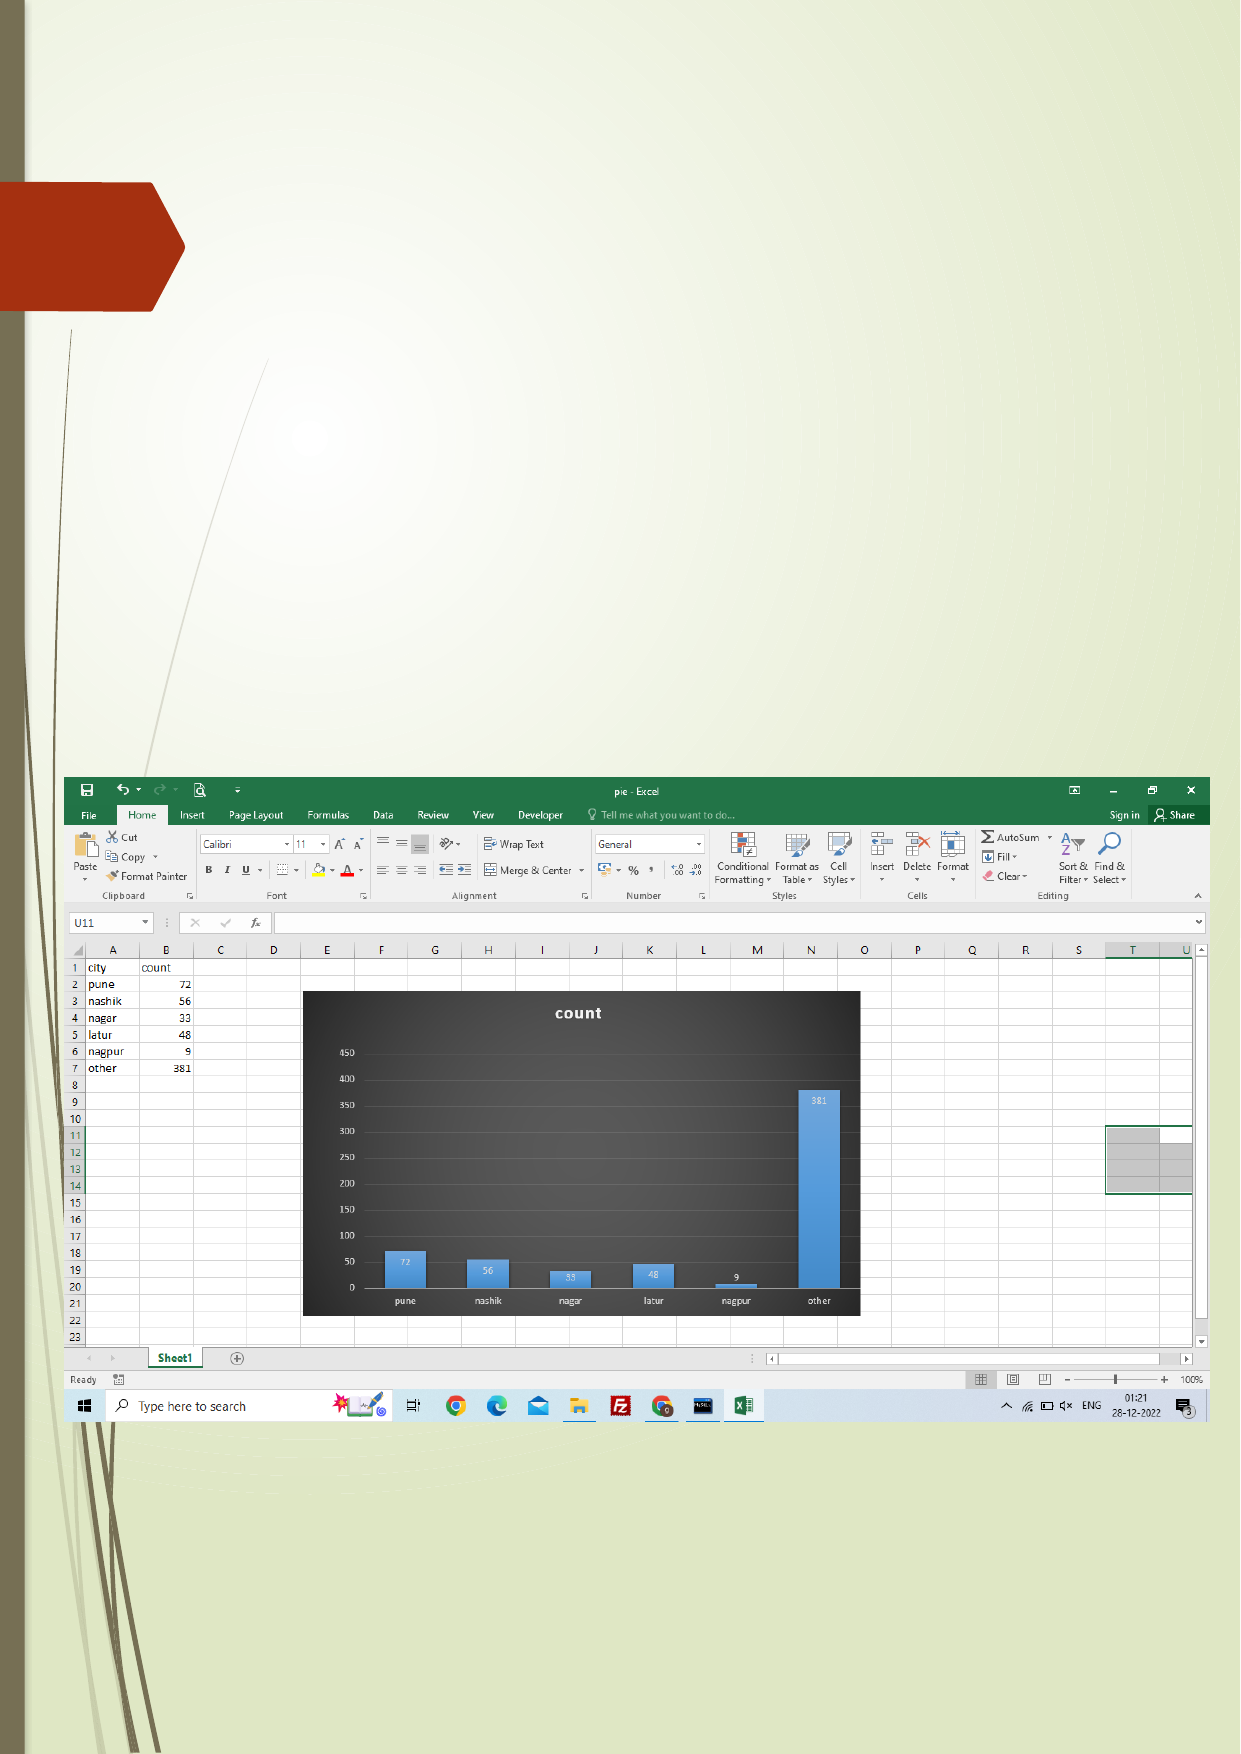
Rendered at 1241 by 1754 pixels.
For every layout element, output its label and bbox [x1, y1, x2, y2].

list [64, 777, 1211, 1422]
